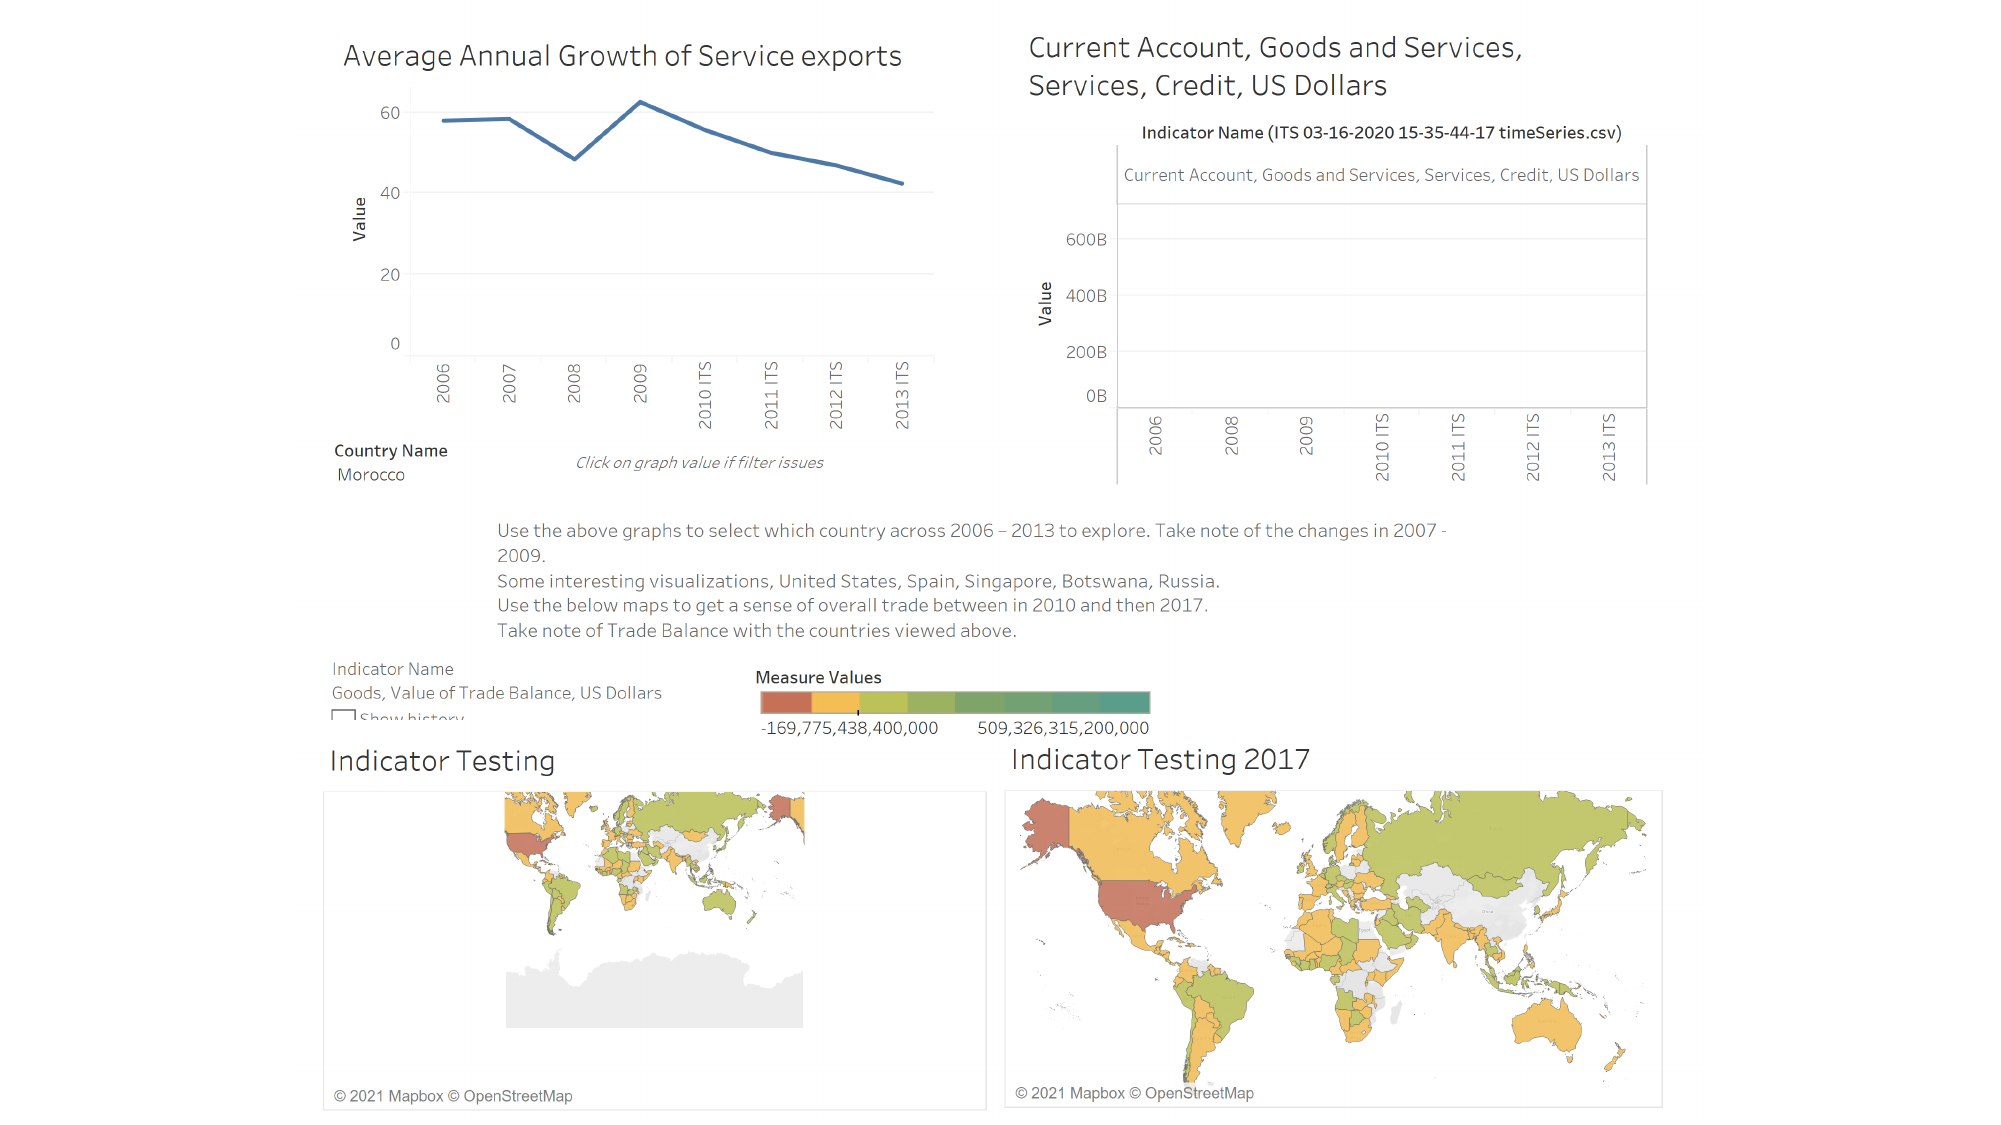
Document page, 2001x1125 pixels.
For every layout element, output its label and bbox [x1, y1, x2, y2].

picture [296, 0, 1704, 1125]
